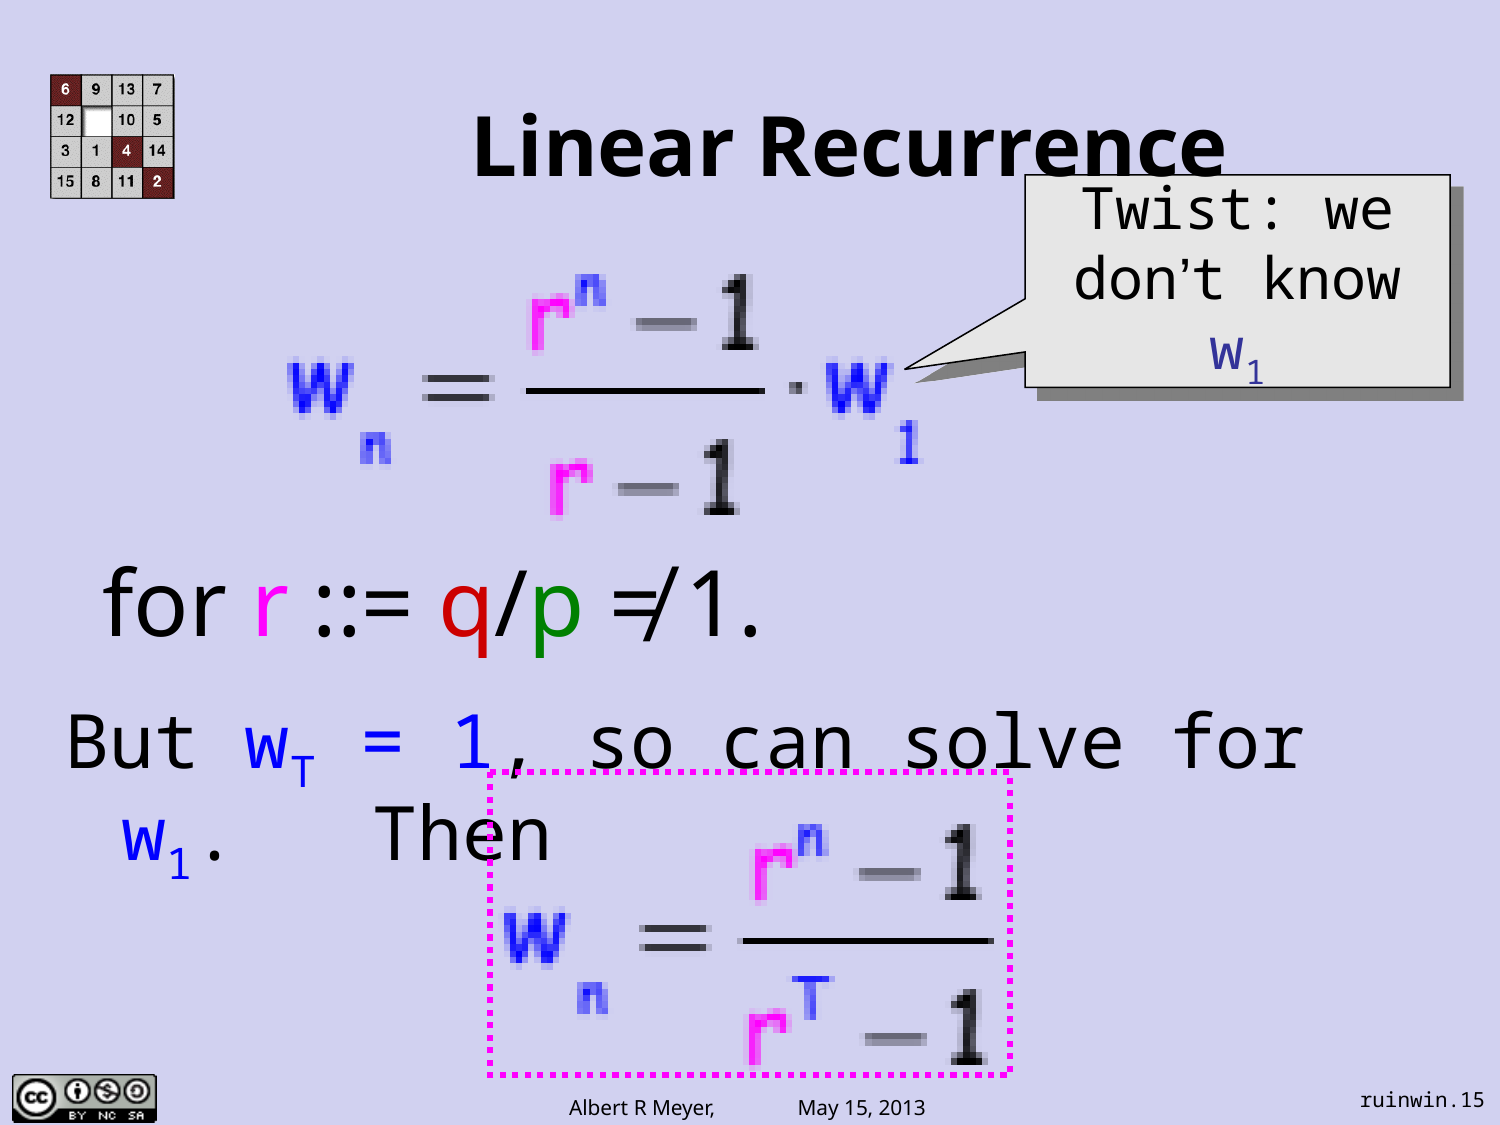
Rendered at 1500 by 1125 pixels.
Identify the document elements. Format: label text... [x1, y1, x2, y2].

text_box But wT = 1, so can solve for w1. Then [50, 687, 1450, 838]
slide_number ruinwin.15 [1312, 1079, 1500, 1125]
picture [12, 1074, 157, 1123]
picture [50, 74, 175, 199]
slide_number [512, 1087, 983, 1125]
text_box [492, 774, 1007, 1073]
list for r ::= q/p ≠ 1. [87, 549, 926, 663]
text_box Twist: we don’t know w1 [929, 238, 1451, 388]
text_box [274, 224, 926, 523]
title Linear Recurrence [236, 49, 1463, 238]
